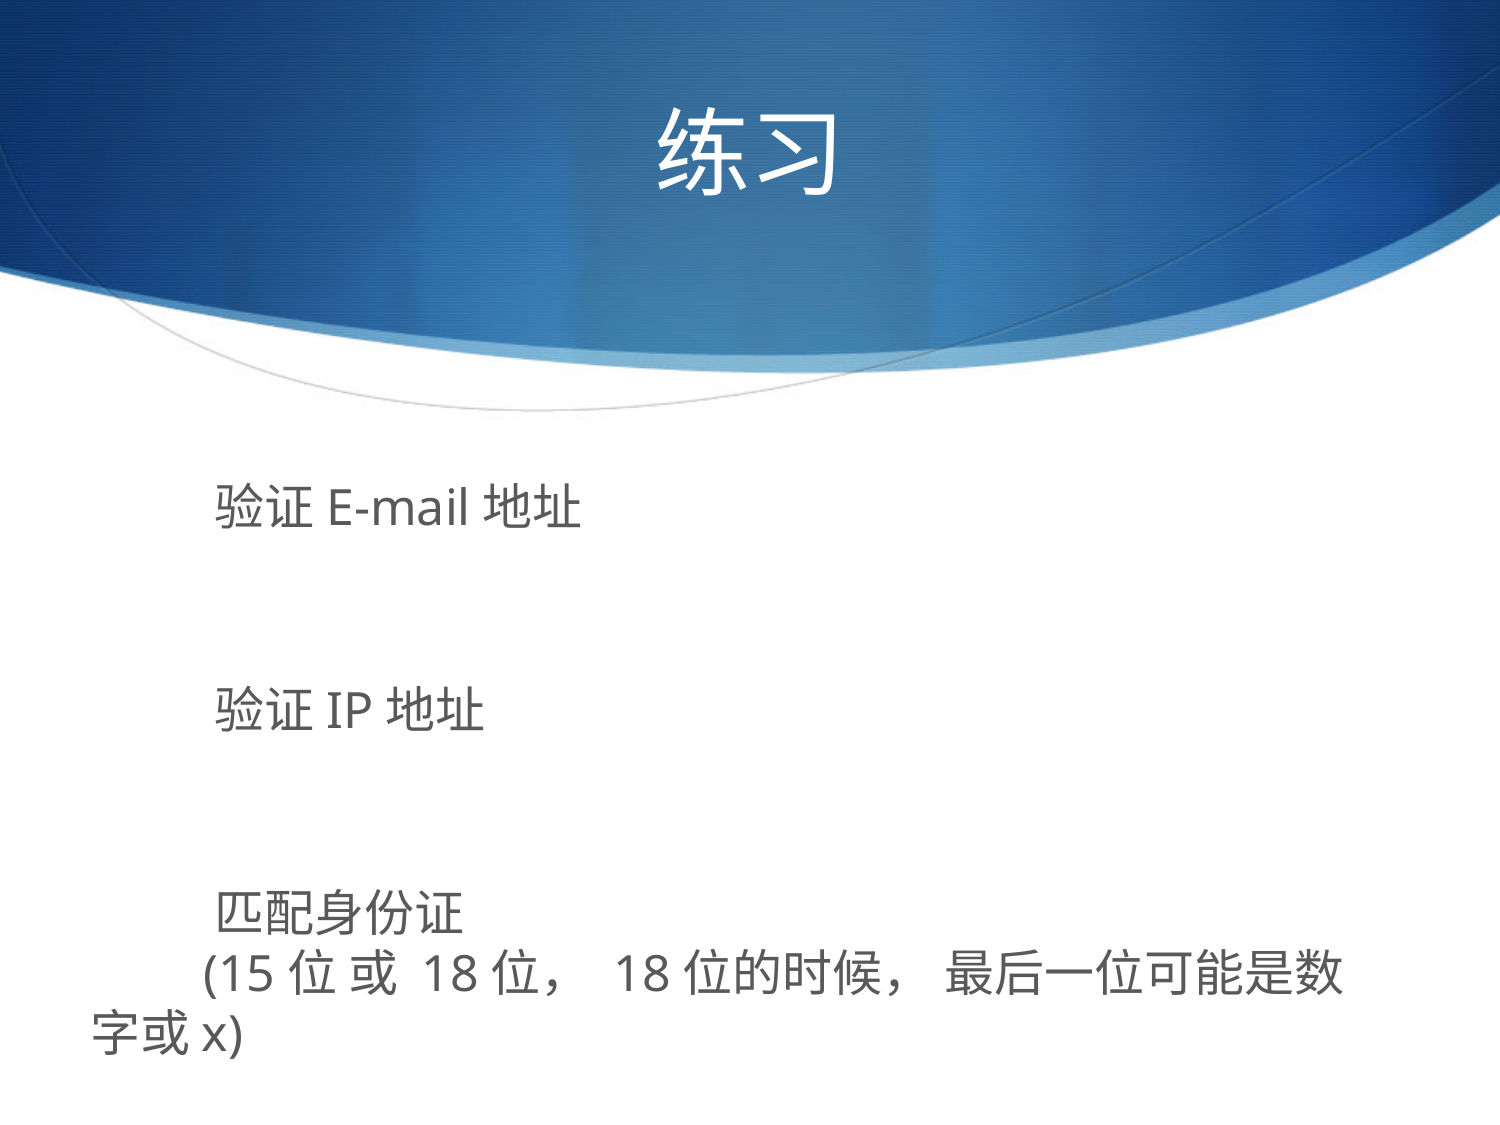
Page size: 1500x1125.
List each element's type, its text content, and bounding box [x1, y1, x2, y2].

picture [0, 0, 1500, 1125]
title 练习 [75, 56, 1425, 245]
list 验证E-mail地址 验证IP地址 匹配身份证 (15位 或 18位， 18位的时候， 最后一位可能是数字或x) [75, 365, 1379, 1113]
